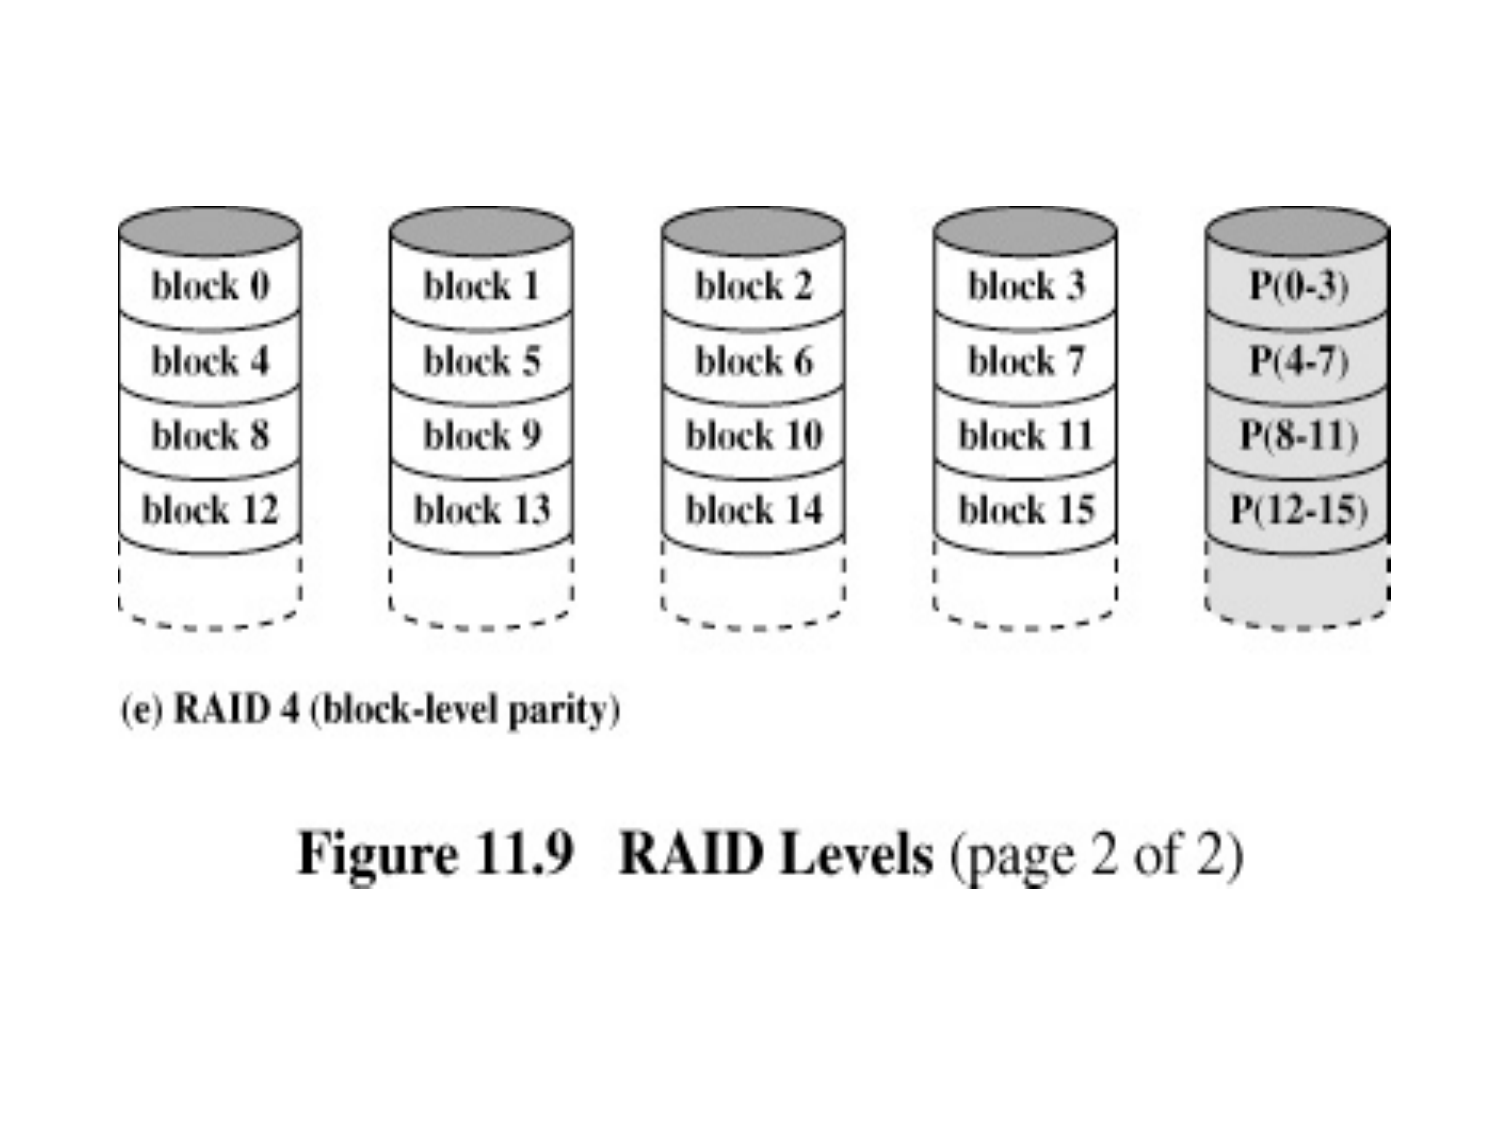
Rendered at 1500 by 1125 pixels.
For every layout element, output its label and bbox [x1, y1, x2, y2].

picture [117, 206, 1392, 889]
